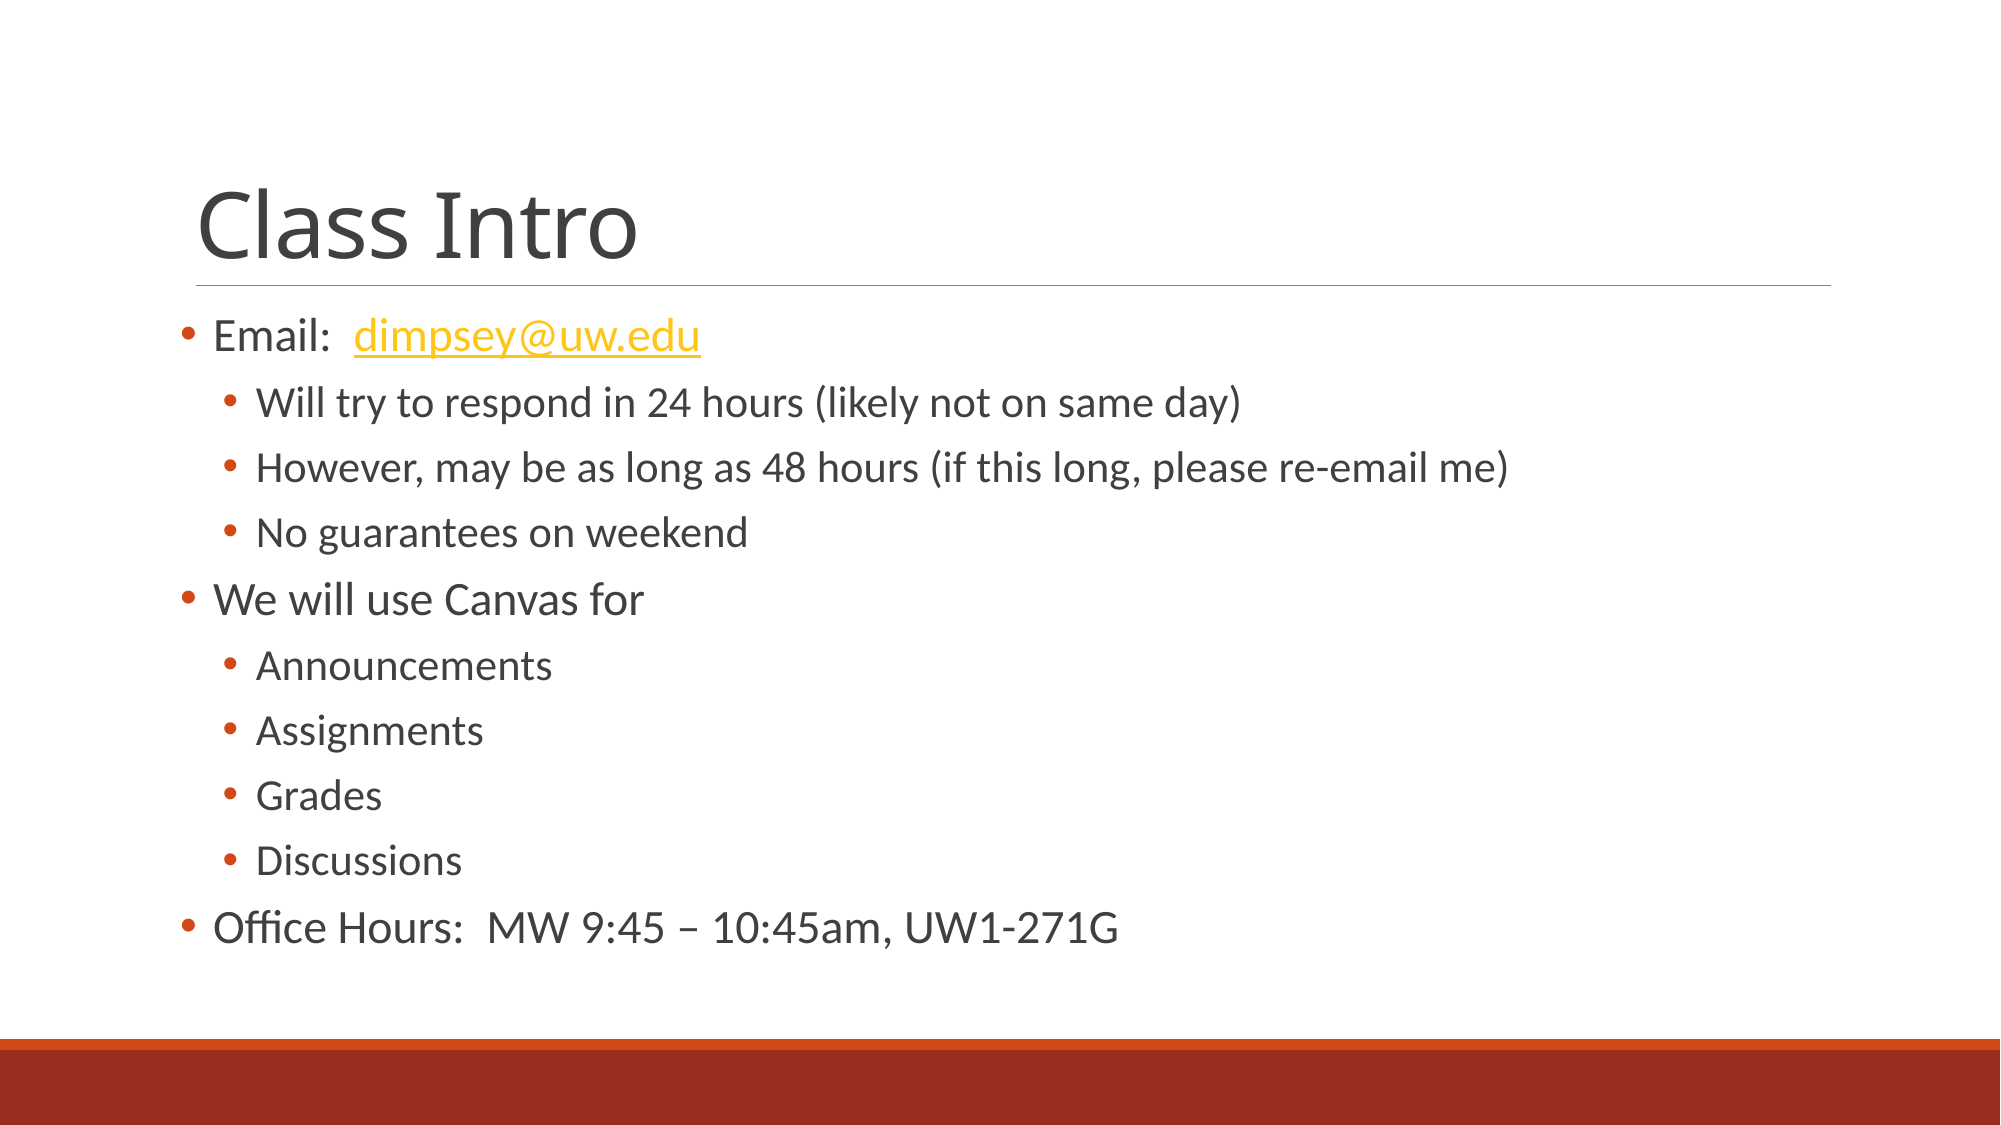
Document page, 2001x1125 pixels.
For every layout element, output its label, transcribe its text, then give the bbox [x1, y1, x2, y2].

list Email: dimpsey@uw.edu Will try to respond in 24 hours (likely not on same day) However, may be as long as 48 hours (if this long, please re-email me) No guarantees on weekend We will use Canvas for Announcements Assignments Grades Discussions Office Hours: MW 9:45 – 10:45am, UW1-271G [180, 302, 1830, 963]
title Class Intro [180, 47, 1830, 285]
